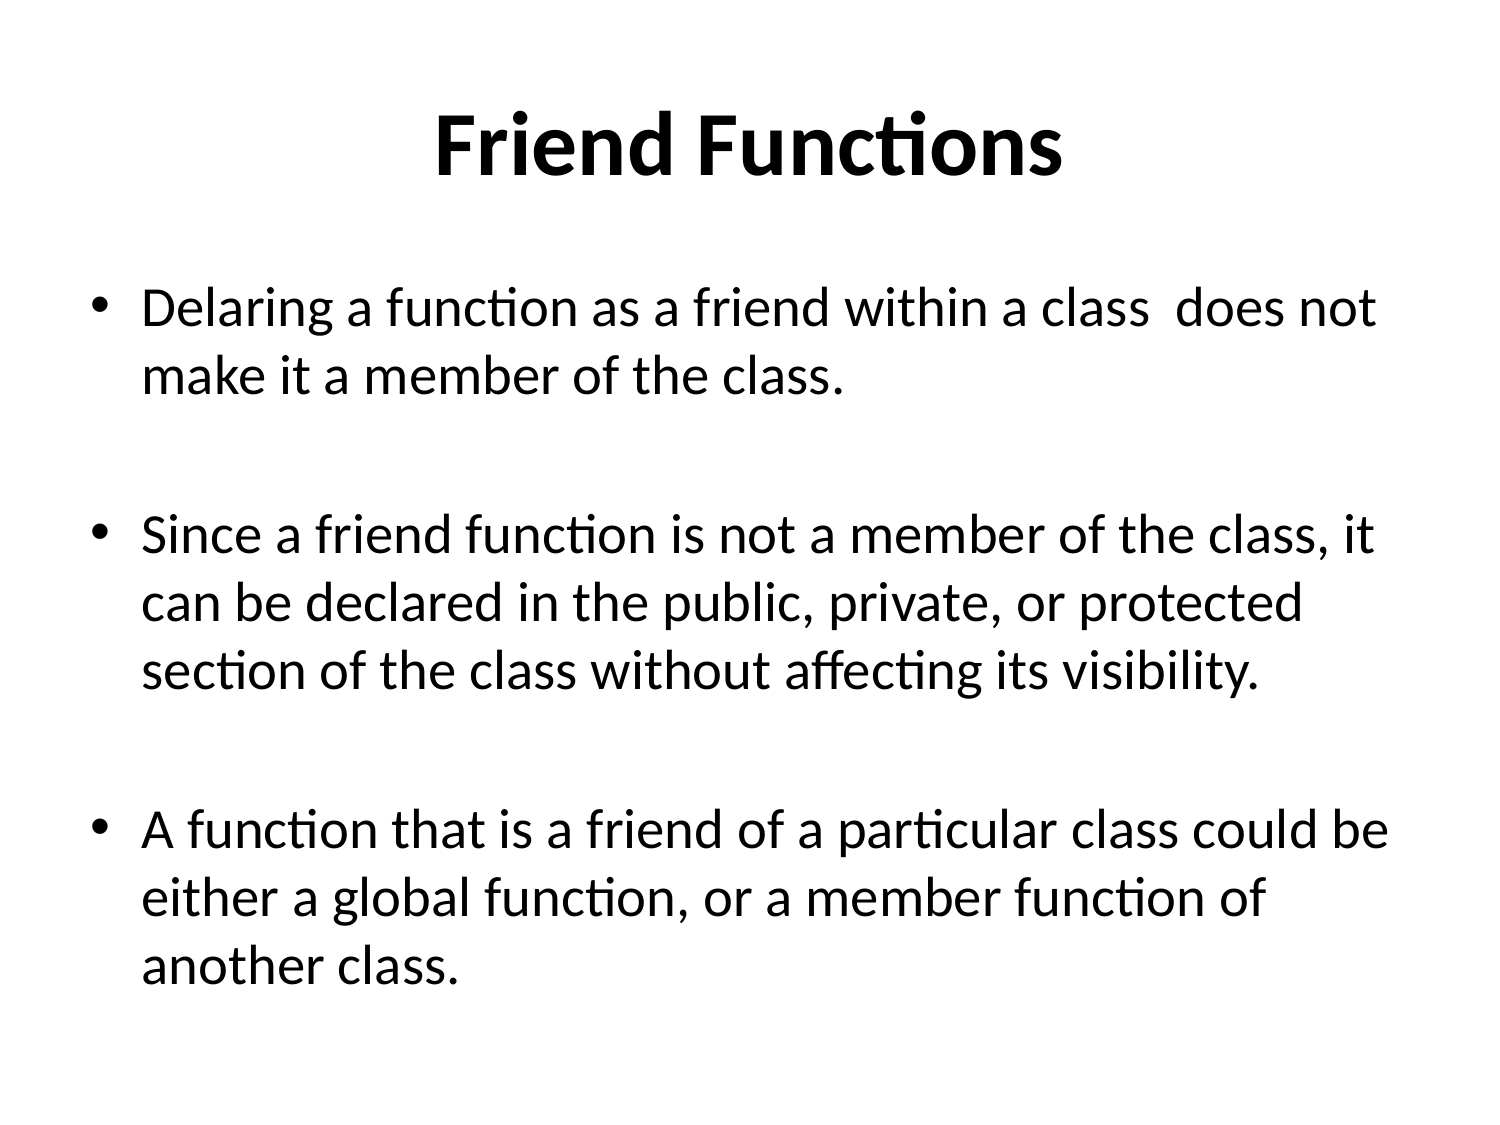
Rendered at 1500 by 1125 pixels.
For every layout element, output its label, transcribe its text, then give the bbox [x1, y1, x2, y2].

list Delaring a function as a friend within a class does not make it a member of the class. Since a friend function is not a member of the class, it can be declared in the public, private, or protected section of the class without affecting its visibility. A function that is a friend of a particular class could be either a global function, or a member function of another class. [75, 262, 1425, 1005]
title Friend Functions [75, 45, 1425, 233]
